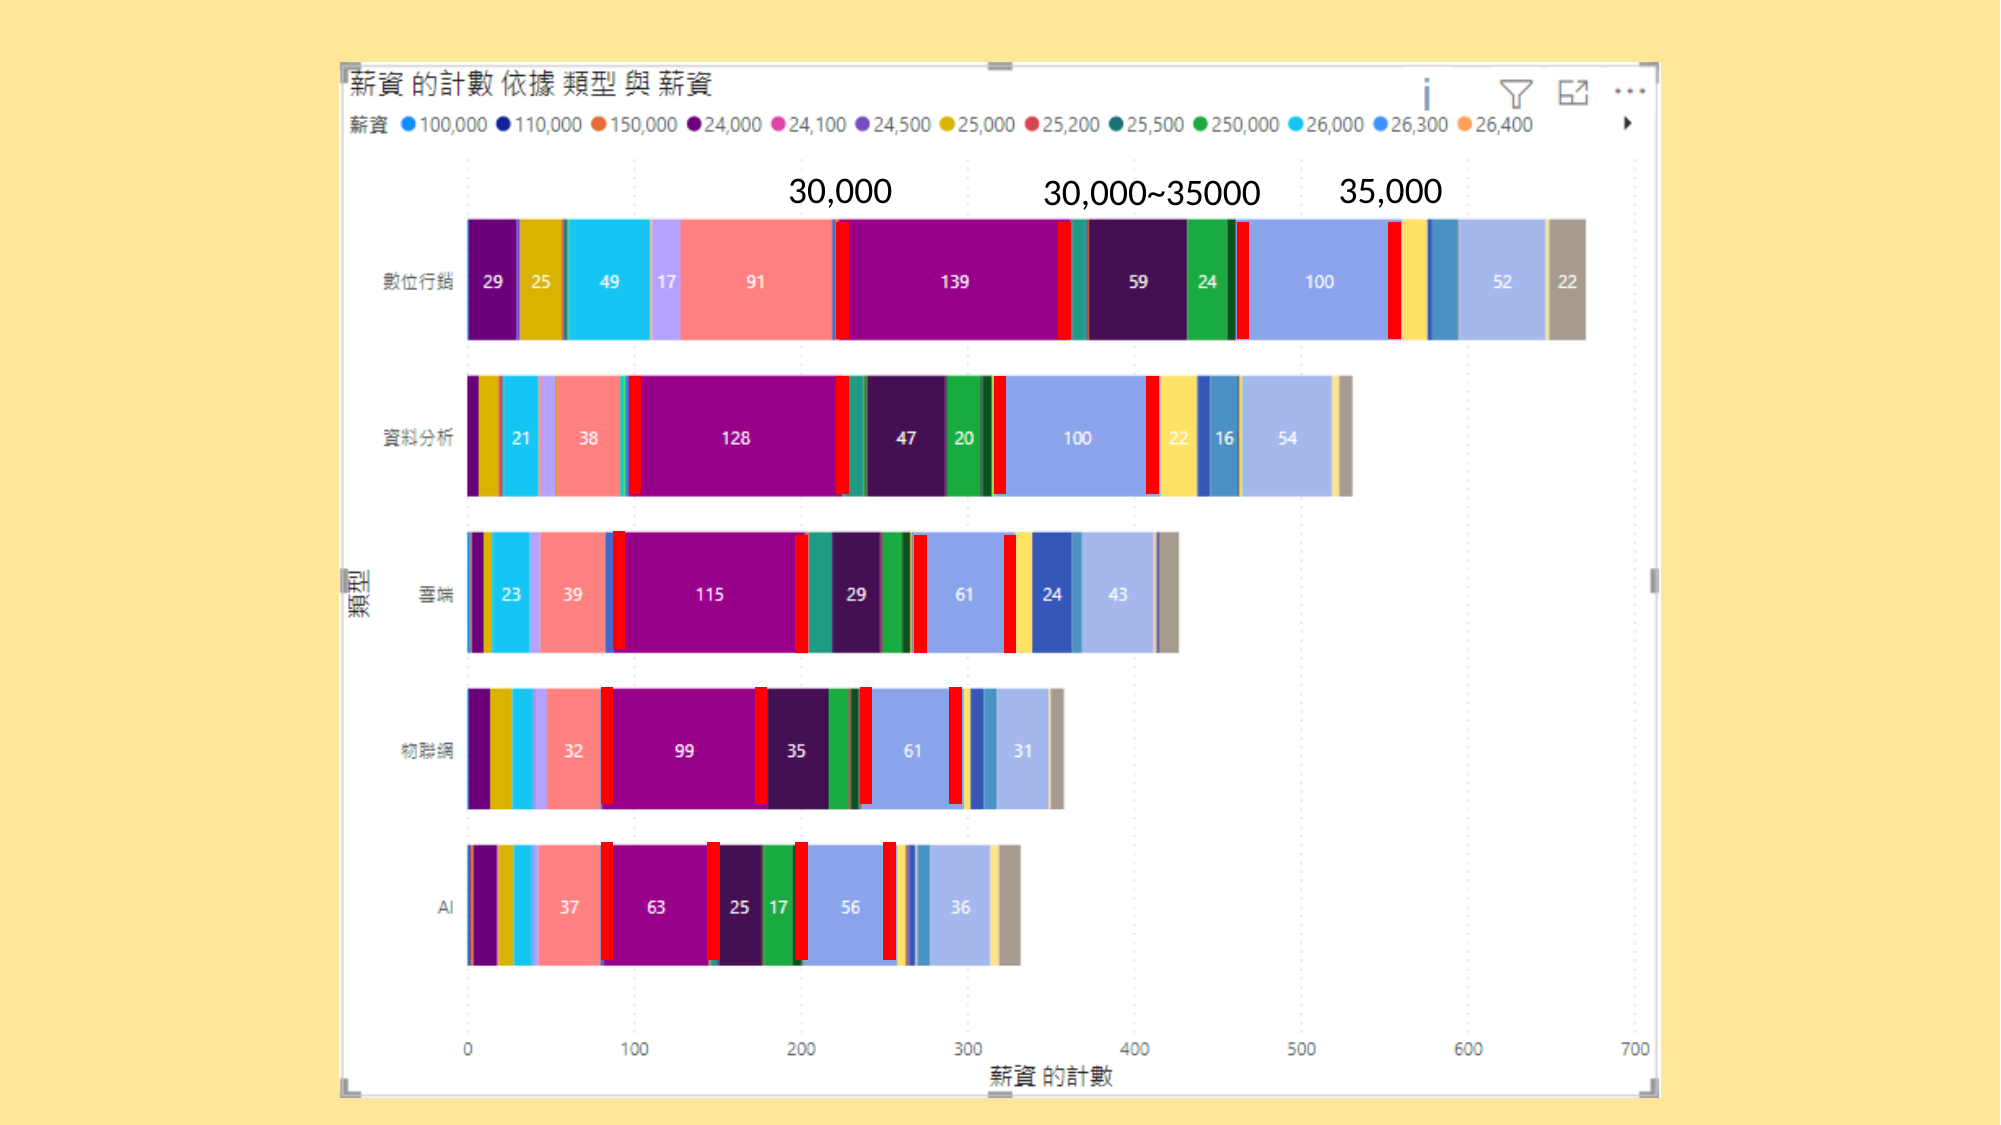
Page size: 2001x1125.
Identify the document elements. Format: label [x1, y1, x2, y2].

list [339, 62, 1661, 1098]
